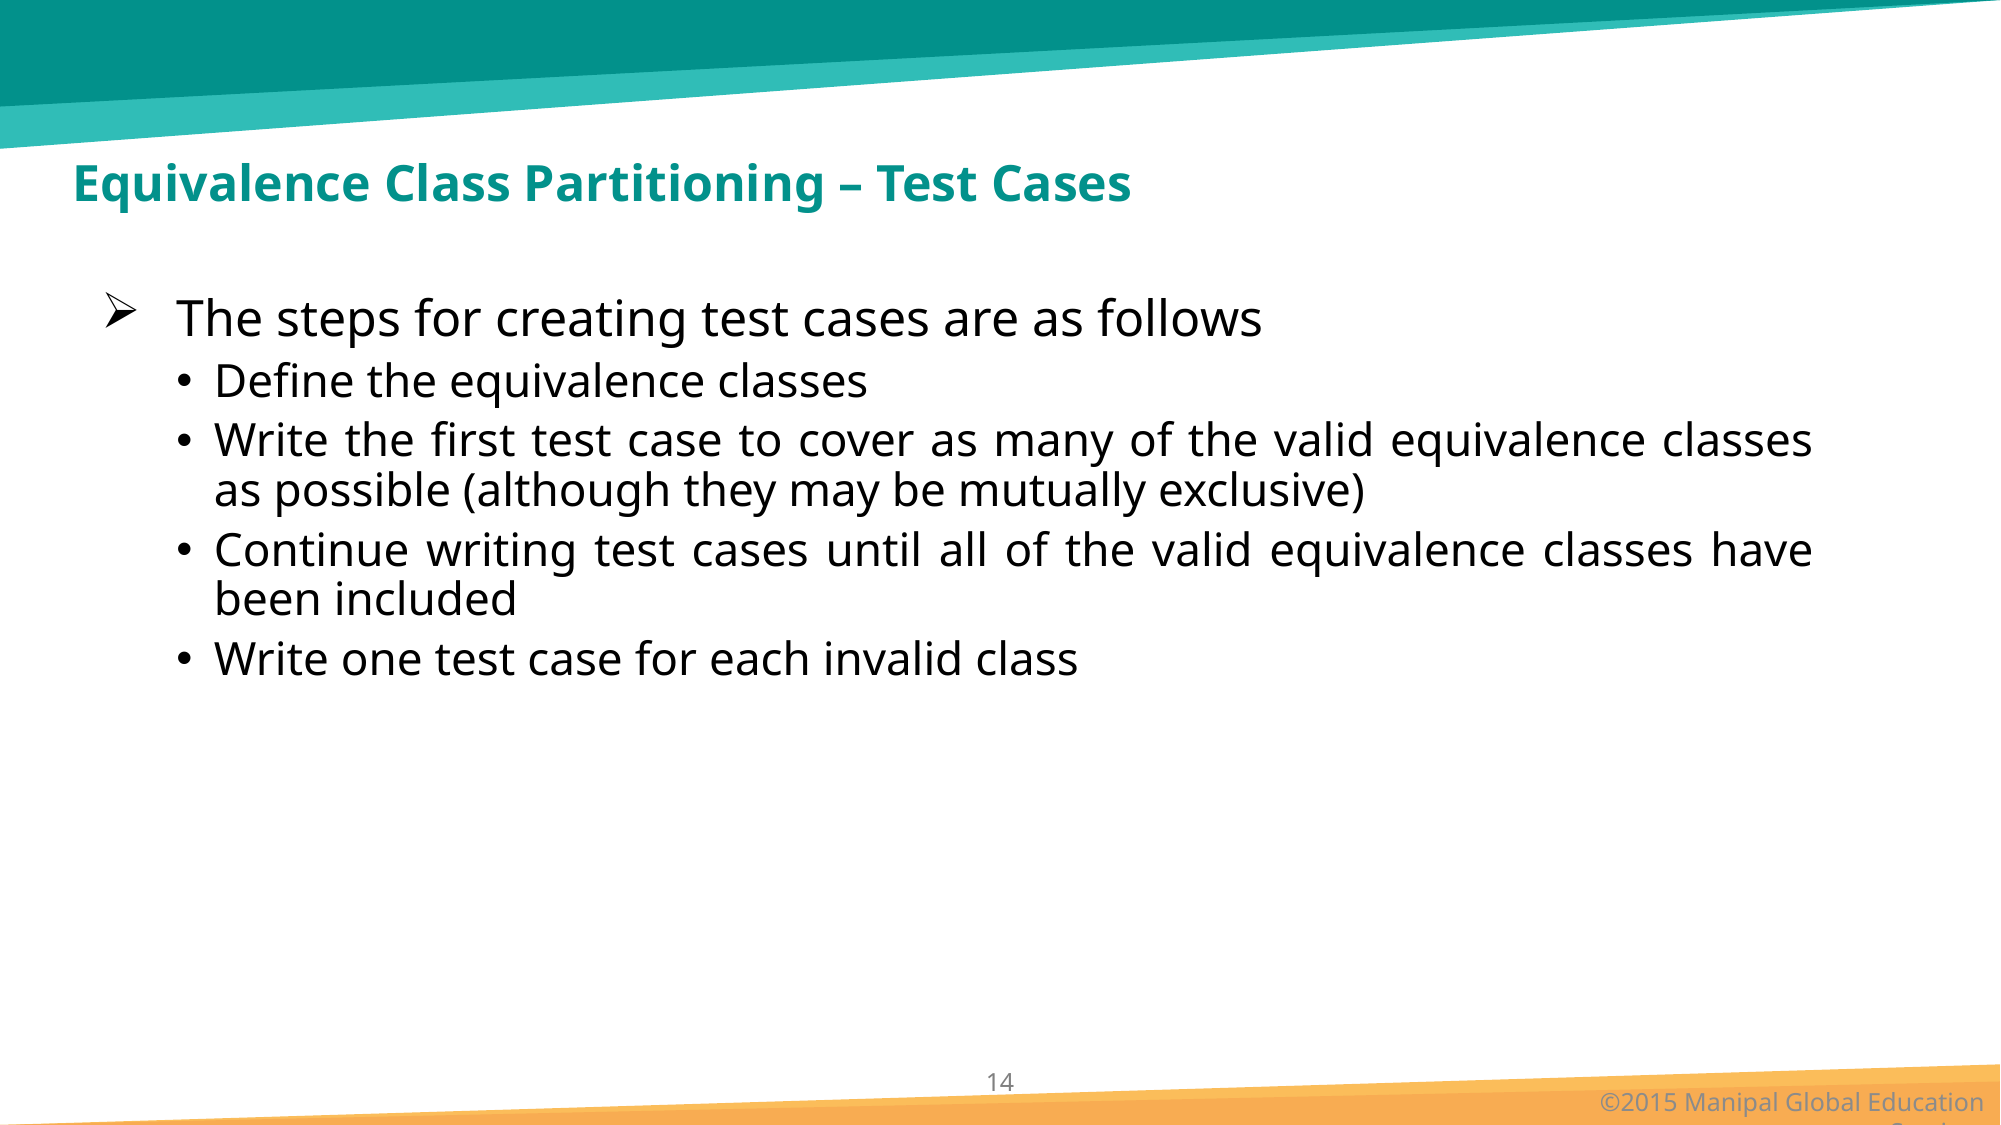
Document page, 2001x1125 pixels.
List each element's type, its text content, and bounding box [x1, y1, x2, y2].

list The steps for creating test cases are as follows Define the equivalence classes Write the first test case to cover as many of the valid equivalence classes as possible (although they may be mutually exclusive) Continue writing test cases until all of the valid equivalence classes have been included Write one test case for each invalid class [86, 285, 1830, 1036]
title Equivalence Class Partitioning – Test Cases [57, 151, 1377, 212]
